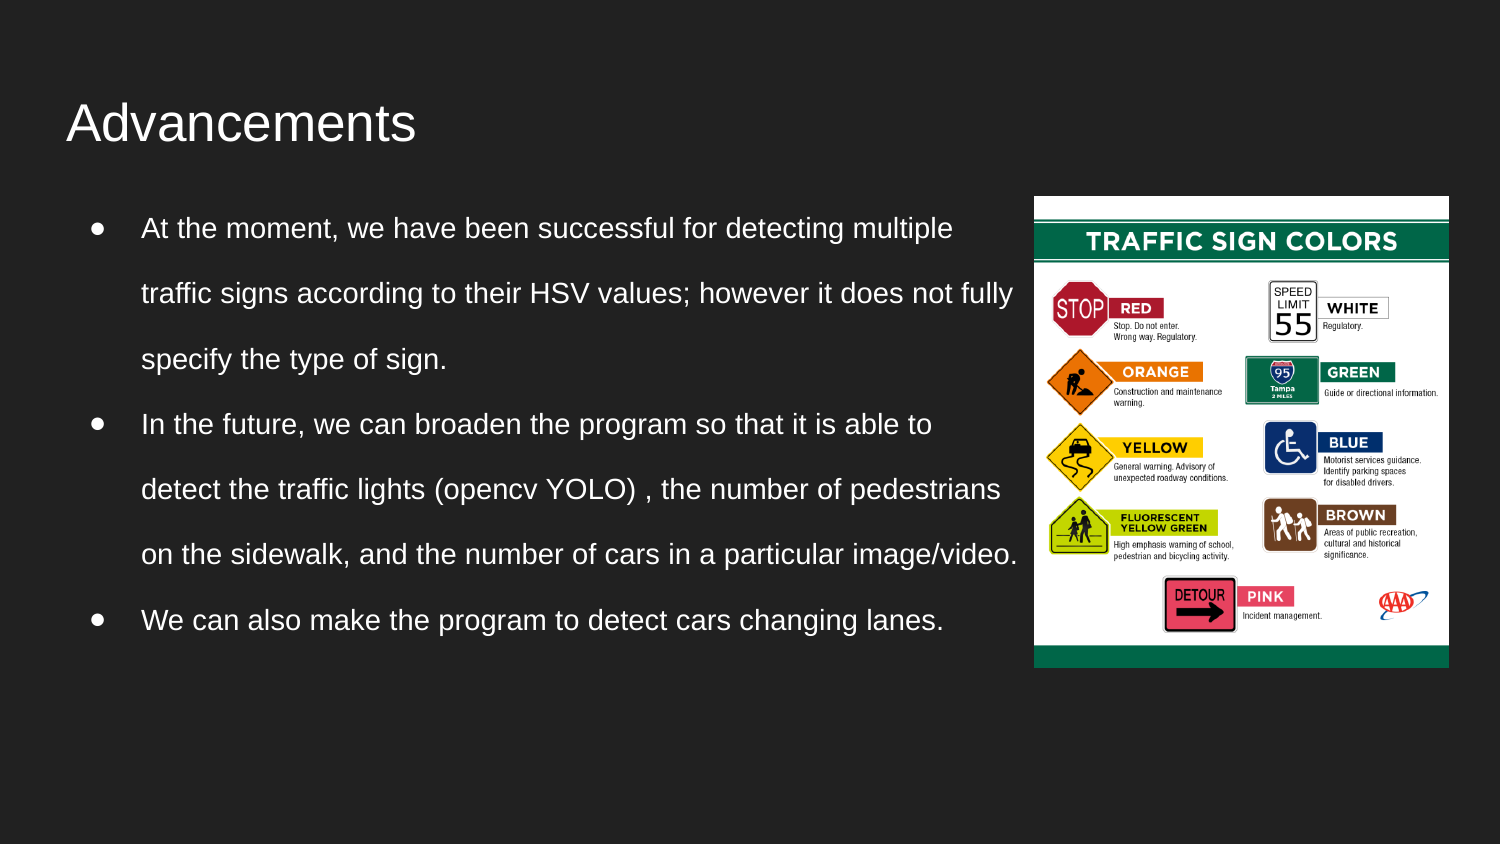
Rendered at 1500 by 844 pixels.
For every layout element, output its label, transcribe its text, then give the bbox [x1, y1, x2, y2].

picture [1034, 196, 1450, 668]
title Advancements [51, 72, 1449, 167]
list At the moment, we have been successful for detecting multiple traffic signs according to their HSV values; however it does not fully specify the type of sign. In the future, we can broaden the program so that it is able to detect the traffic lights (opencv YOLO) , the number of pedestrians on the sidewalk, and the number of cars in a particular image/video. We can also make the program to detect cars changing lanes. [51, 189, 1449, 750]
